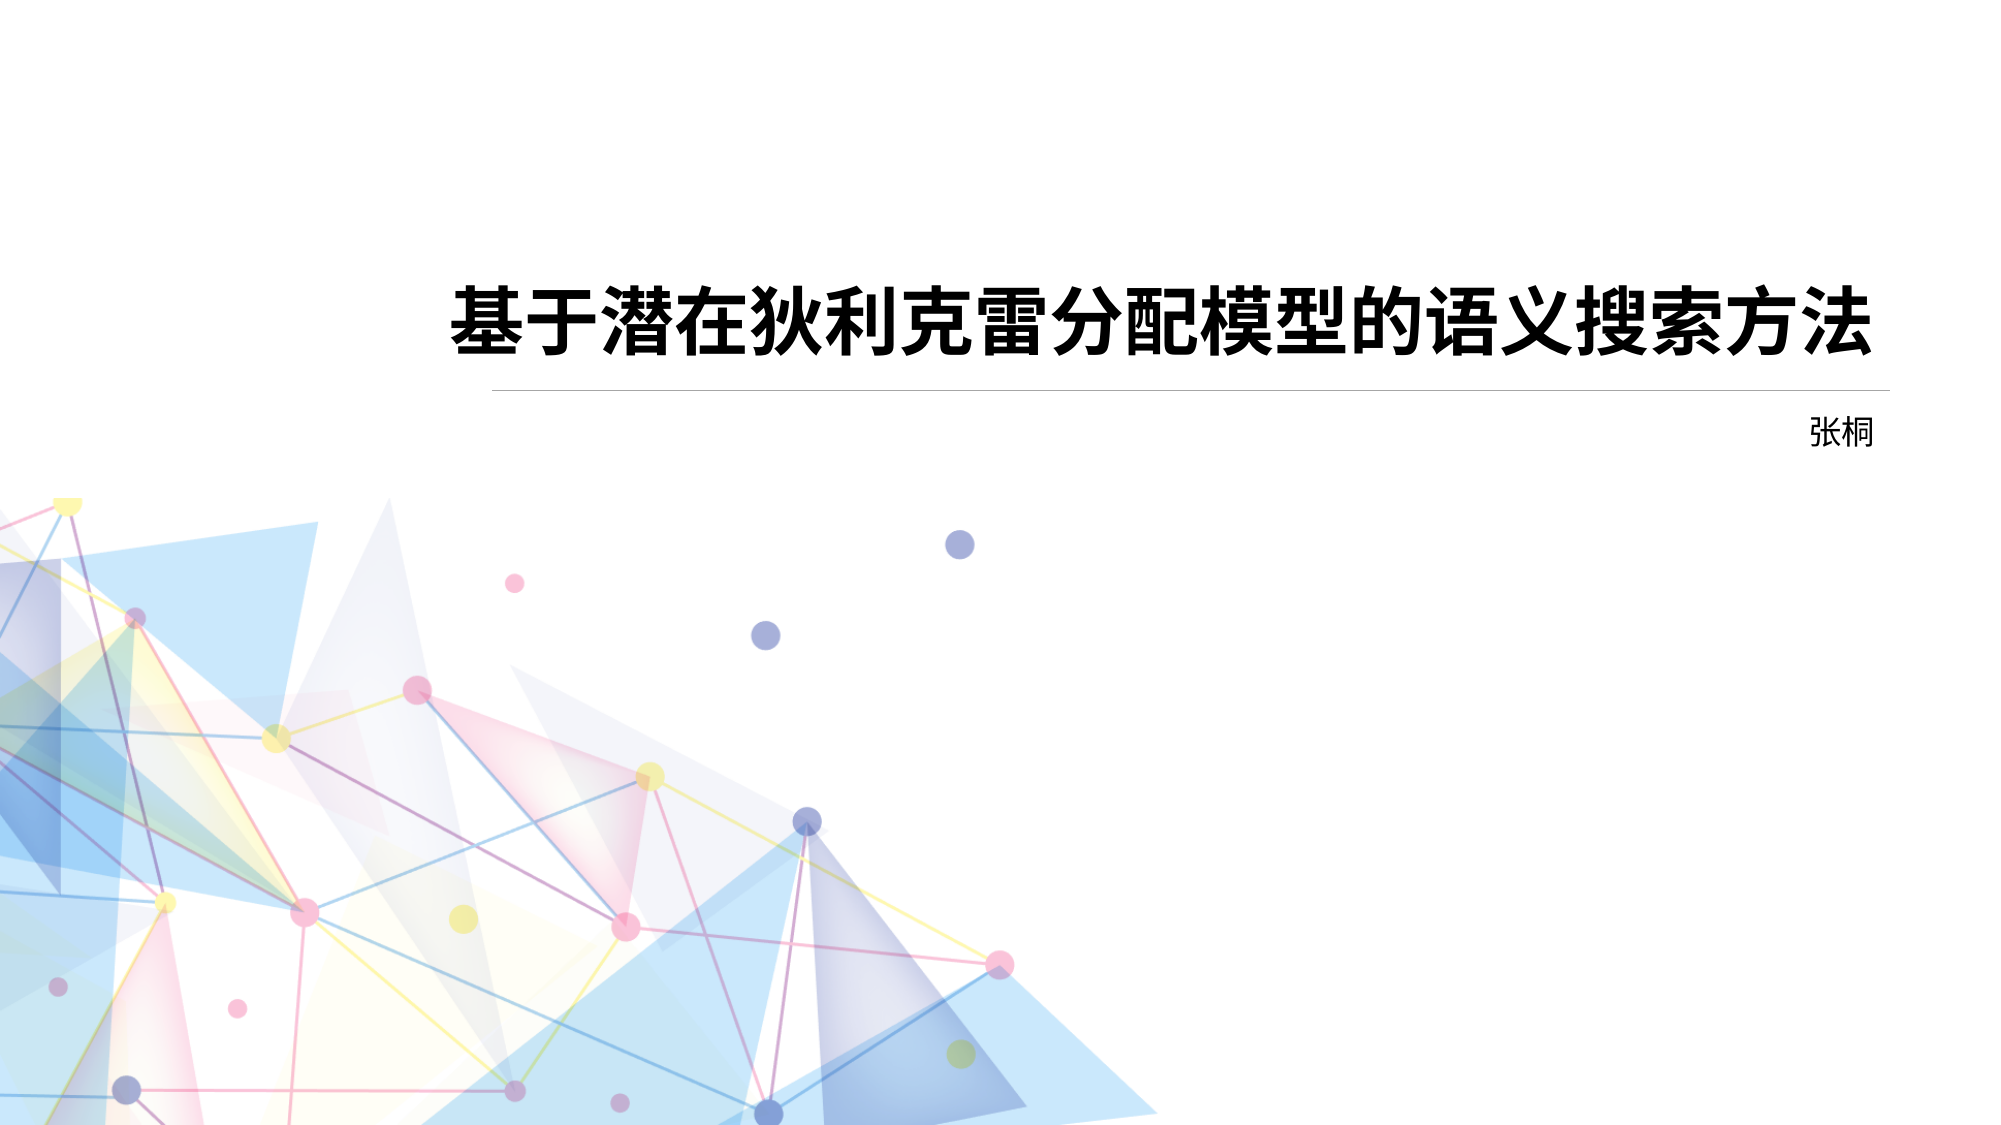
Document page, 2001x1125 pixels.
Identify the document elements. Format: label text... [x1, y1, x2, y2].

picture [0, 498, 1301, 1125]
subtitle 张桐 [109, 395, 1890, 474]
title 基于潜在狄利克雷分配模型的语义搜索方法 [109, 263, 1890, 387]
